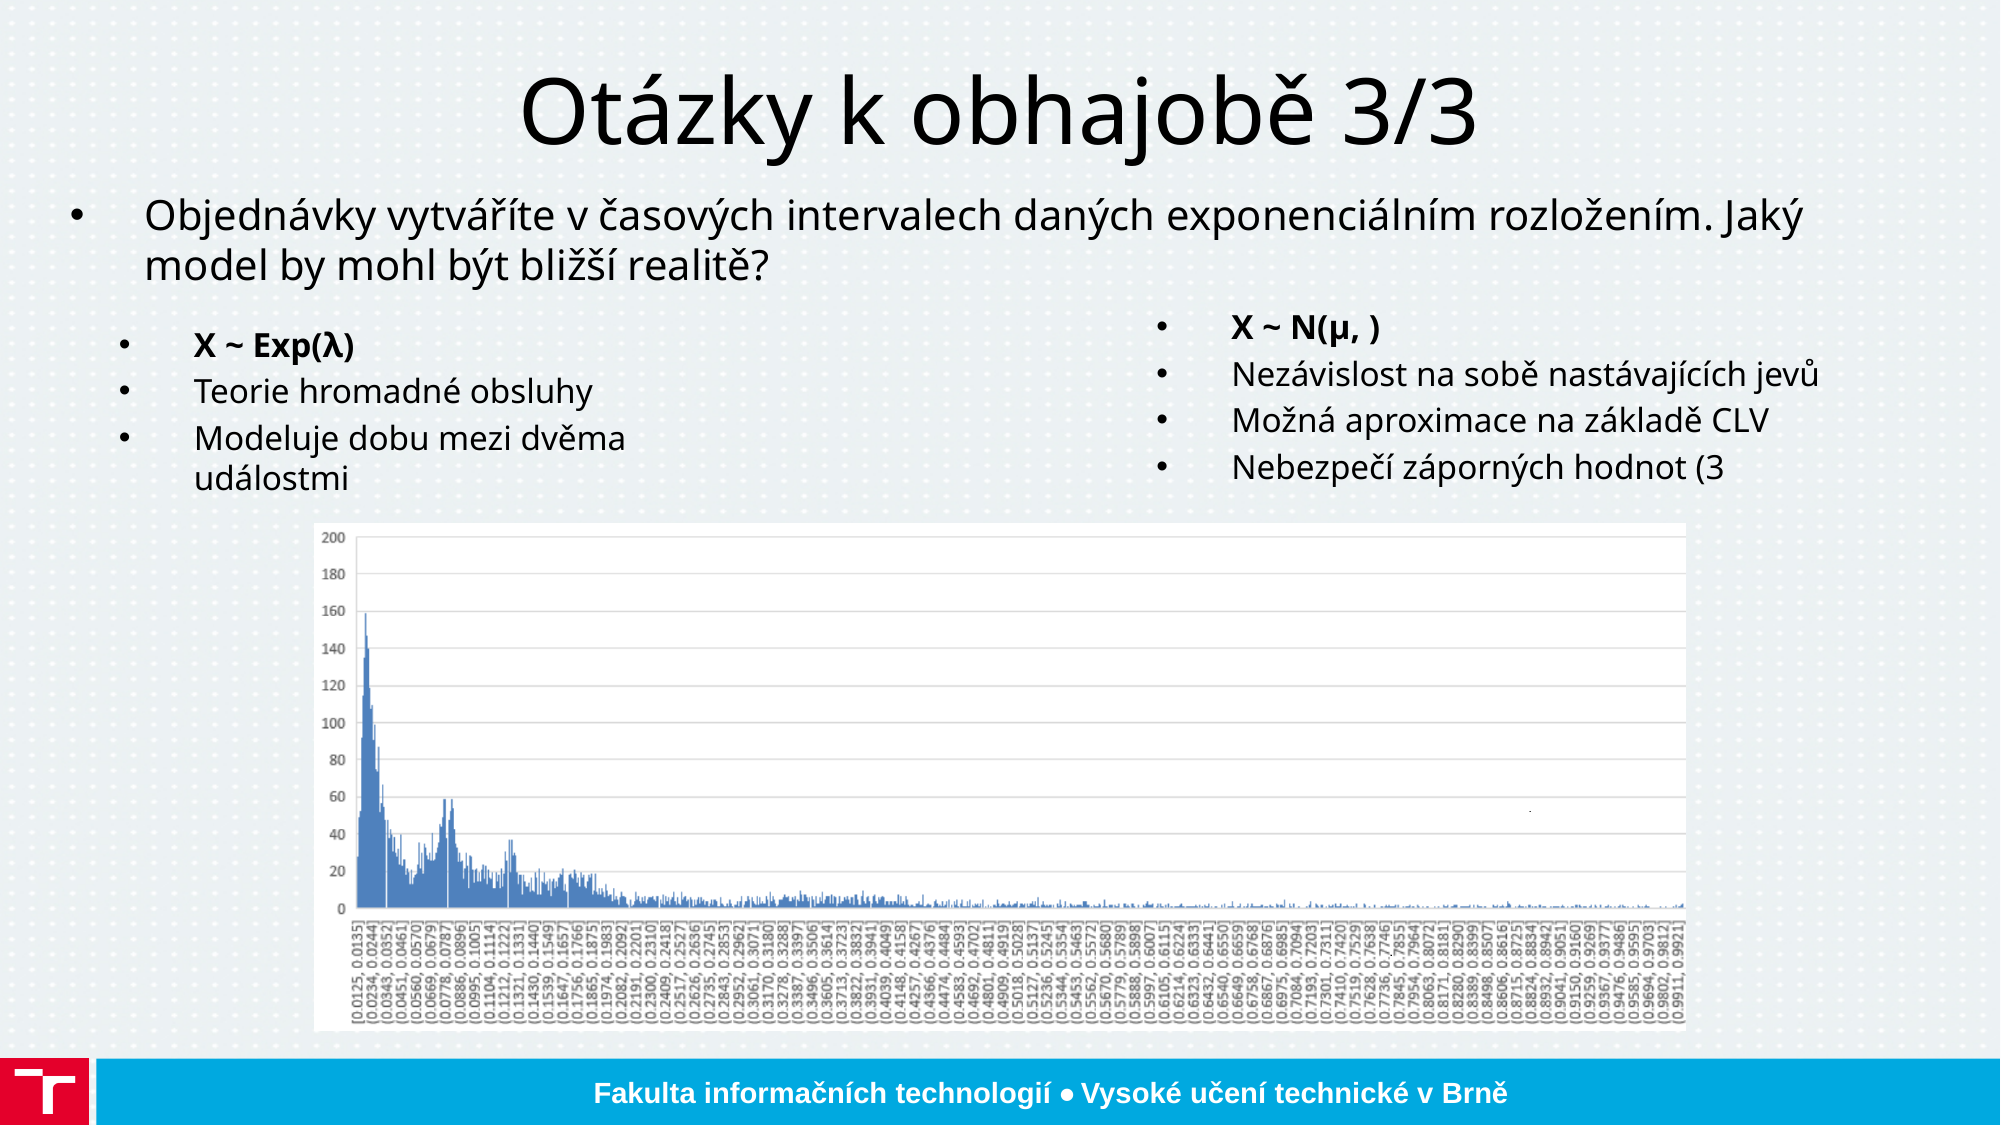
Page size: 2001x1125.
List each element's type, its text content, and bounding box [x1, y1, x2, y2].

picture [0, 0, 2001, 1125]
list Objednávky vytváříte v časových intervalech daných exponenciálním rozložením. Jaký model by mohl být bližší realitě? [55, 181, 1855, 317]
title Otázky k obhajobě 3/3 [99, 45, 1900, 233]
text_box X ~ Exp(λ) Teorie hromadné obsluhy Modeluje dobu mezi dvěma událostmi [104, 316, 777, 490]
